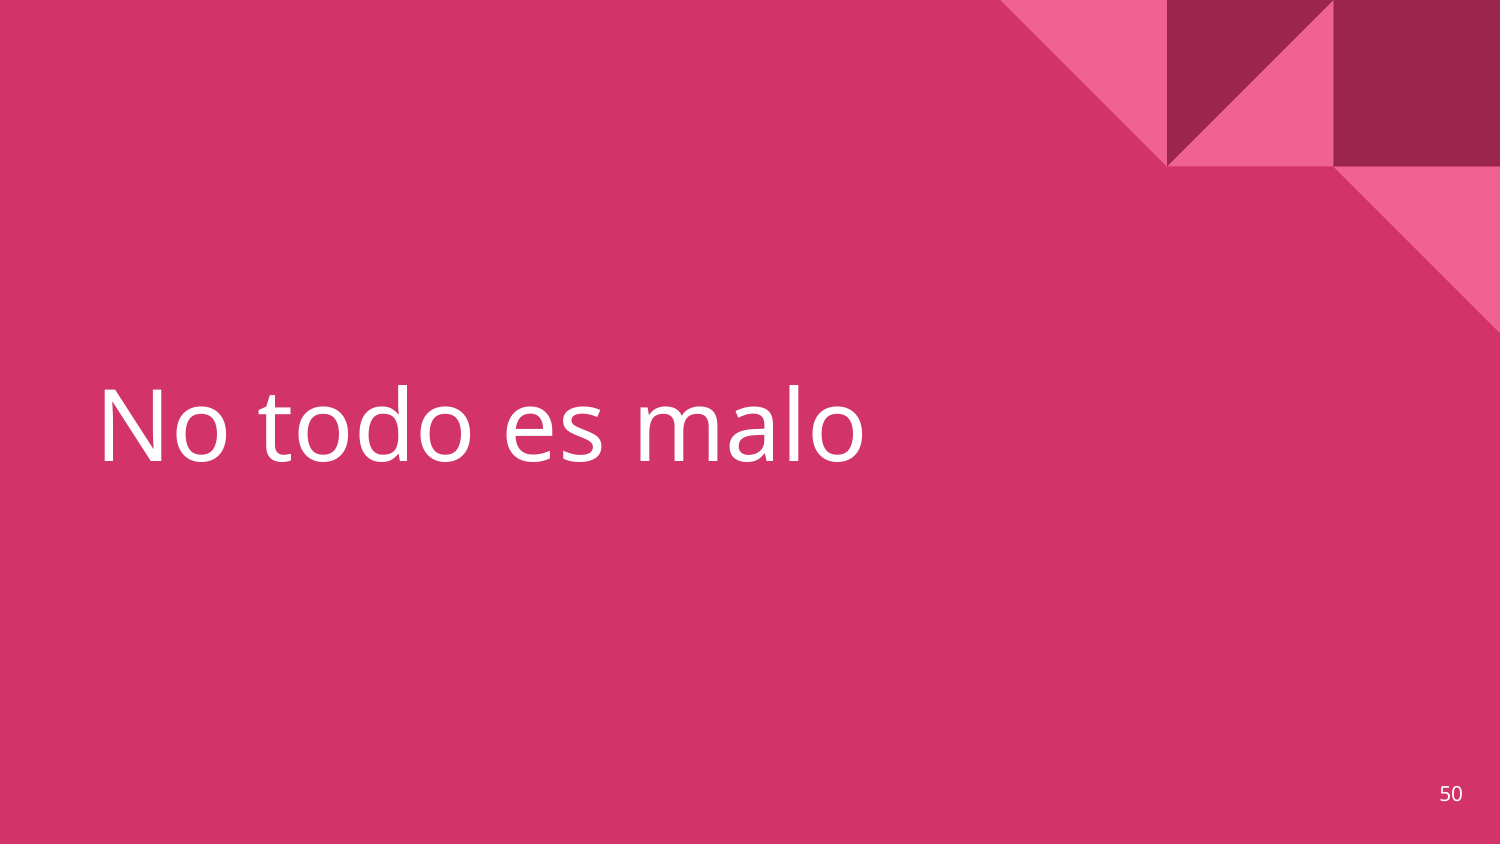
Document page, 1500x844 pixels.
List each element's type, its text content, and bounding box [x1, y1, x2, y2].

slide_number ‹#› [1387, 762, 1478, 828]
title No todo es malo [80, 86, 1003, 758]
